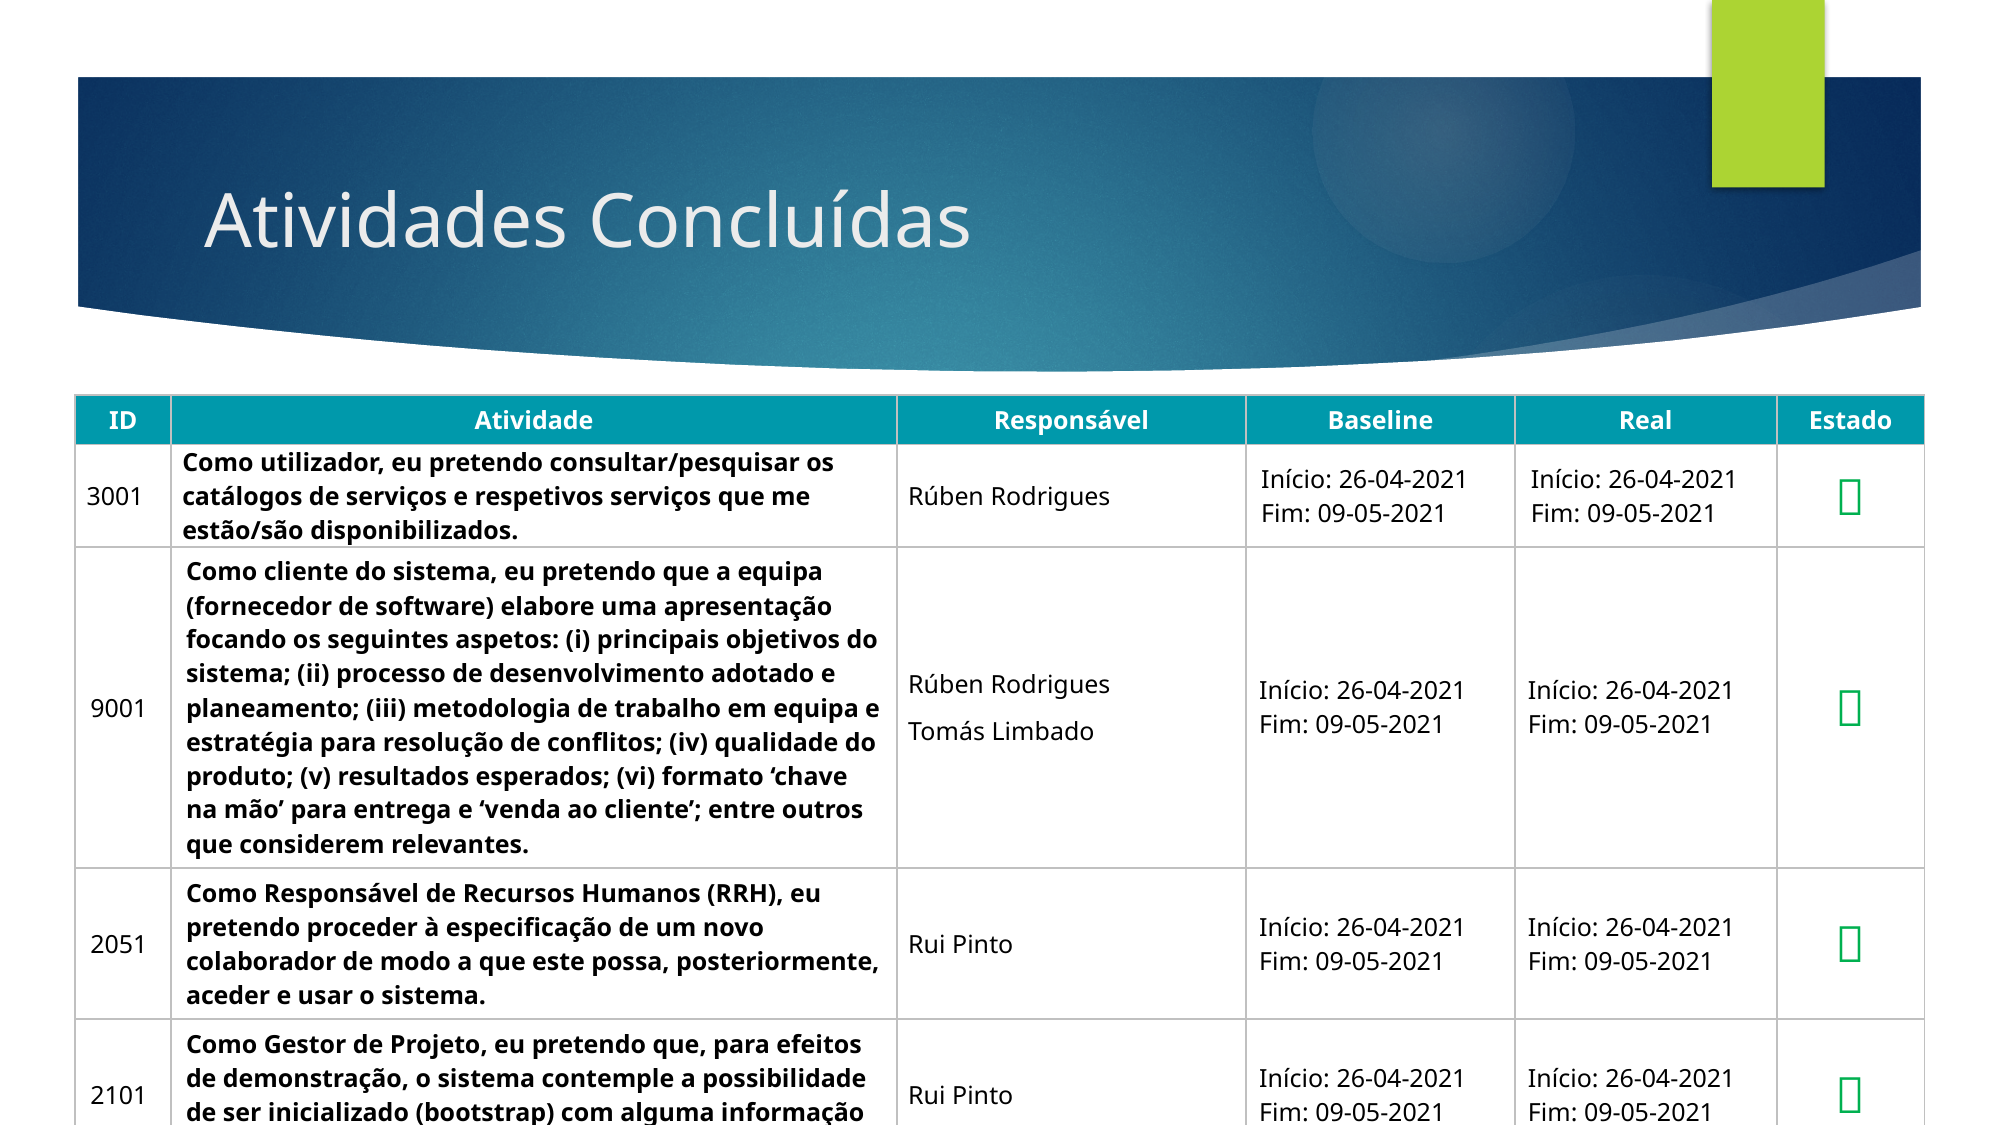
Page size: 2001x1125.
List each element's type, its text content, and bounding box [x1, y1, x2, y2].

table_cell Início: 26-04-2021 Fim: 09-05-2021 [1247, 869, 1514, 1018]
table_cell  [1778, 548, 1924, 867]
table_cell Início: 26-04-2021 Fim: 09-05-2021 [1516, 548, 1776, 867]
table_header Baseline [1247, 396, 1514, 444]
table_cell Como utilizador, eu pretendo consultar/pesquisar os catálogos de serviços e respetivos serviços que me estão/são disponibilizados. [172, 445, 896, 546]
table_cell Início: 26-04-2021 Fim: 09-05-2021 [1247, 548, 1514, 867]
table_cell  [1778, 1020, 1924, 1125]
table_cell 2101 [76, 1020, 170, 1125]
table_header Atividade [172, 396, 896, 444]
table_cell 2051 [76, 869, 170, 1018]
table_cell  [1778, 869, 1924, 1018]
table_cell Rui Pinto [898, 1020, 1245, 1125]
table_cell 3001 [76, 445, 170, 546]
table_cell Início: 26-04-2021 Fim: 09-05-2021 [1516, 869, 1776, 1018]
table_cell Como cliente do sistema, eu pretendo que a equipa (fornecedor de software) elabore uma apresentação focando os seguintes aspetos: (i) principais objetivos do sistema; (ii) processo de desenvolvimento adotado e planeamento; (iii) metodologia de trabalho em equipa e estratégia para resolução de conflitos; (iv) qualidade do produto; (v) resultados esperados; (vi) formato ‘chave na mão’ para entrega e ‘venda ao cliente’; entre outros que considerem relevantes. [172, 548, 896, 867]
title Atividades Concluídas [189, 159, 1627, 276]
table_cell Rui Pinto [898, 869, 1245, 1018]
table_cell Início: 26-04-2021 Fim: 09-05-2021 [1516, 1020, 1776, 1125]
table_cell  [1778, 445, 1924, 546]
table_header ID [76, 396, 170, 444]
table_cell Rúben Rodrigues [898, 445, 1245, 546]
table_cell Como Gestor de Projeto, eu pretendo que, para efeitos de demonstração, o sistema contemple a possibilidade de ser inicializado (bootstrap) com alguma informação relativa à catálogo de serviços e serviços. [172, 1020, 896, 1125]
table_header Real [1516, 396, 1776, 444]
table_cell Início: 26-04-2021 Fim: 09-05-2021 [1247, 445, 1514, 546]
table_cell Como Responsável de Recursos Humanos (RRH), eu pretendo proceder à especificação de um novo colaborador de modo a que este possa, posteriormente, aceder e usar o sistema. [172, 869, 896, 1018]
table_cell 9001 [76, 548, 170, 867]
table_header Responsável [898, 396, 1245, 444]
table_cell Rúben Rodrigues Tomás Limbado [898, 548, 1245, 867]
table_header Estado [1778, 396, 1924, 444]
table_cell Início: 26-04-2021 Fim: 09-05-2021 [1516, 445, 1776, 546]
table_cell Início: 26-04-2021 Fim: 09-05-2021 [1247, 1020, 1514, 1125]
